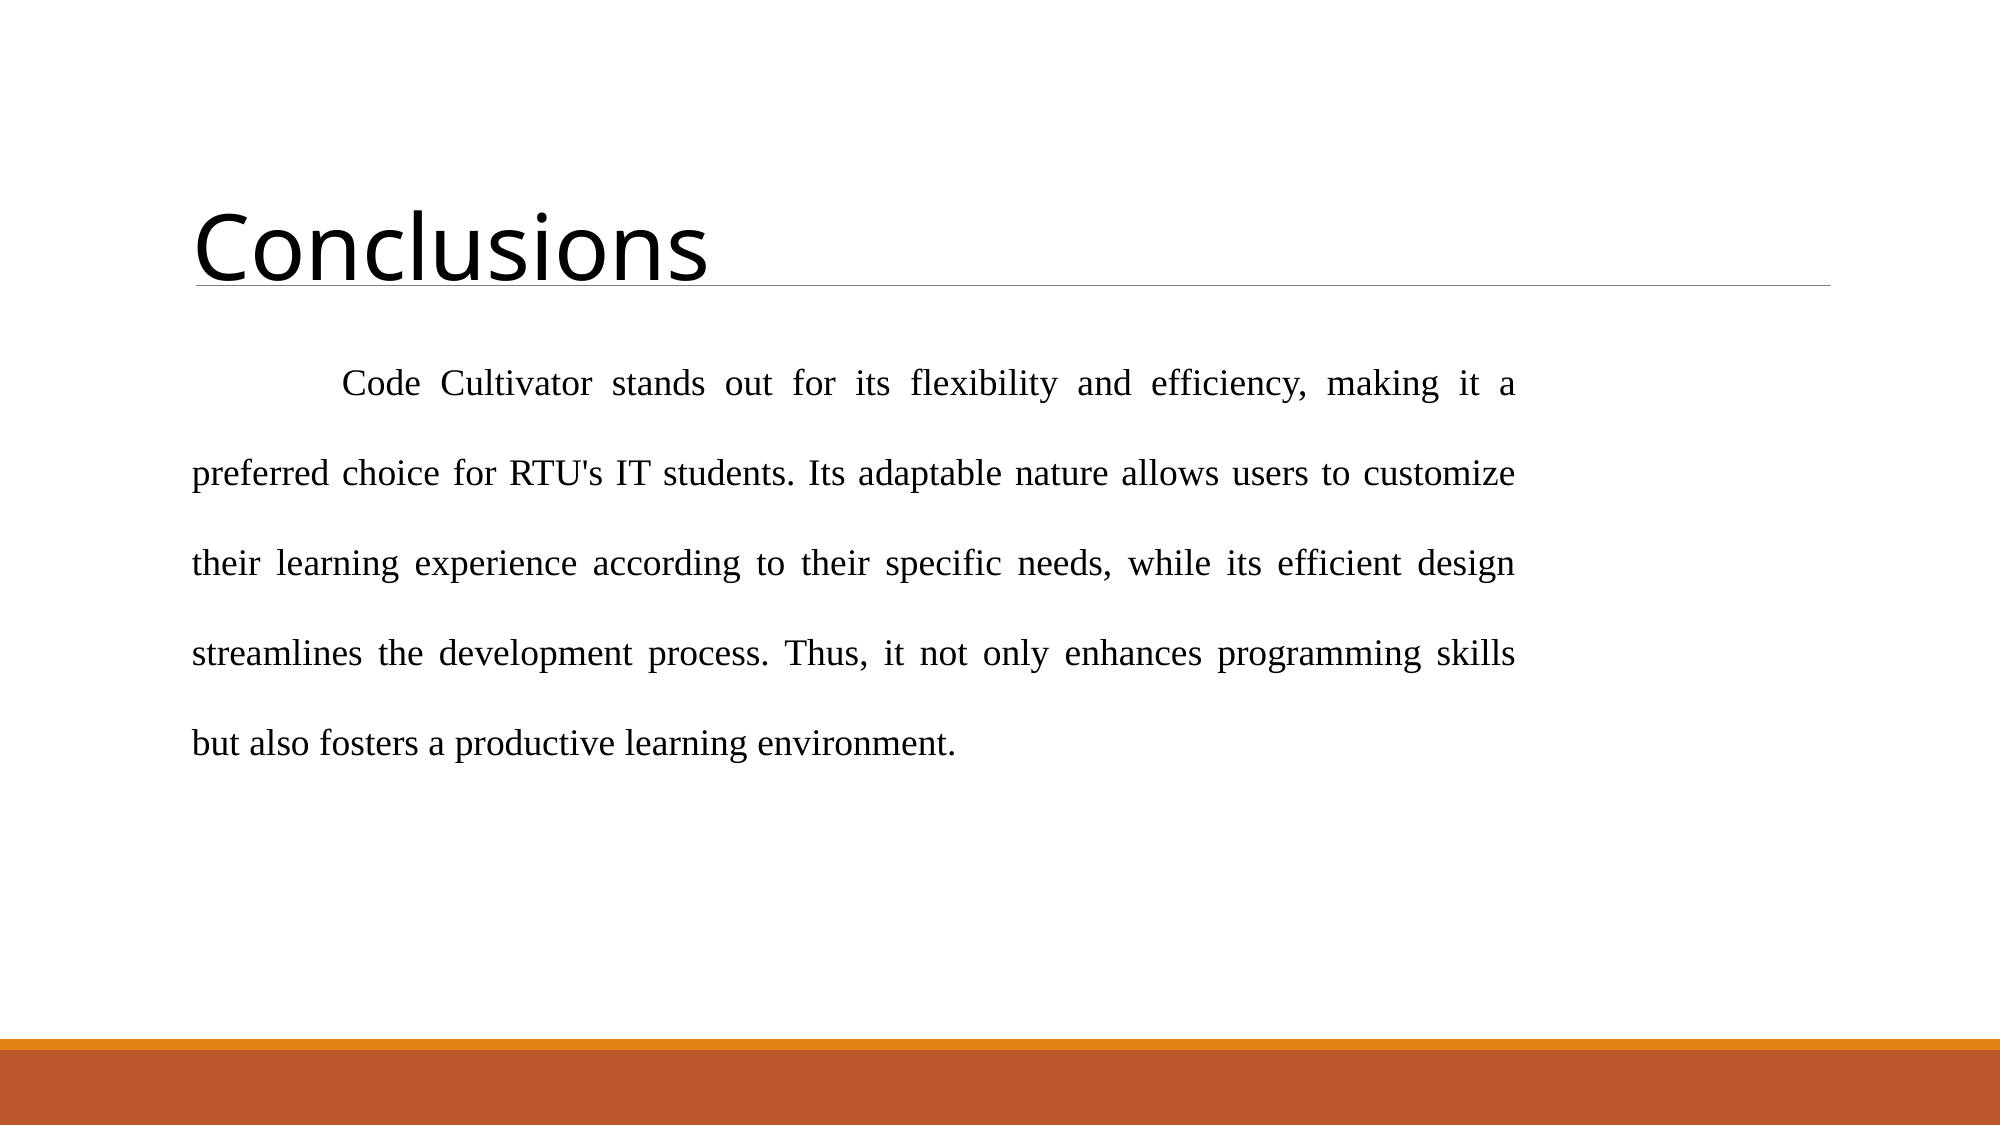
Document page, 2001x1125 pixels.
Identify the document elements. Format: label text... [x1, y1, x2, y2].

text_box Conclusions [176, 141, 1902, 360]
text_box Code Cultivator stands out for its flexibility and efficiency, making it a preferred choice for RTU's IT students. Its adaptable nature allows users to customize their learning experience according to their specific needs, while its efficient design streamlines the development process. Thus, it not only enhances programming skills but also fosters a productive learning environment. [177, 305, 1533, 771]
